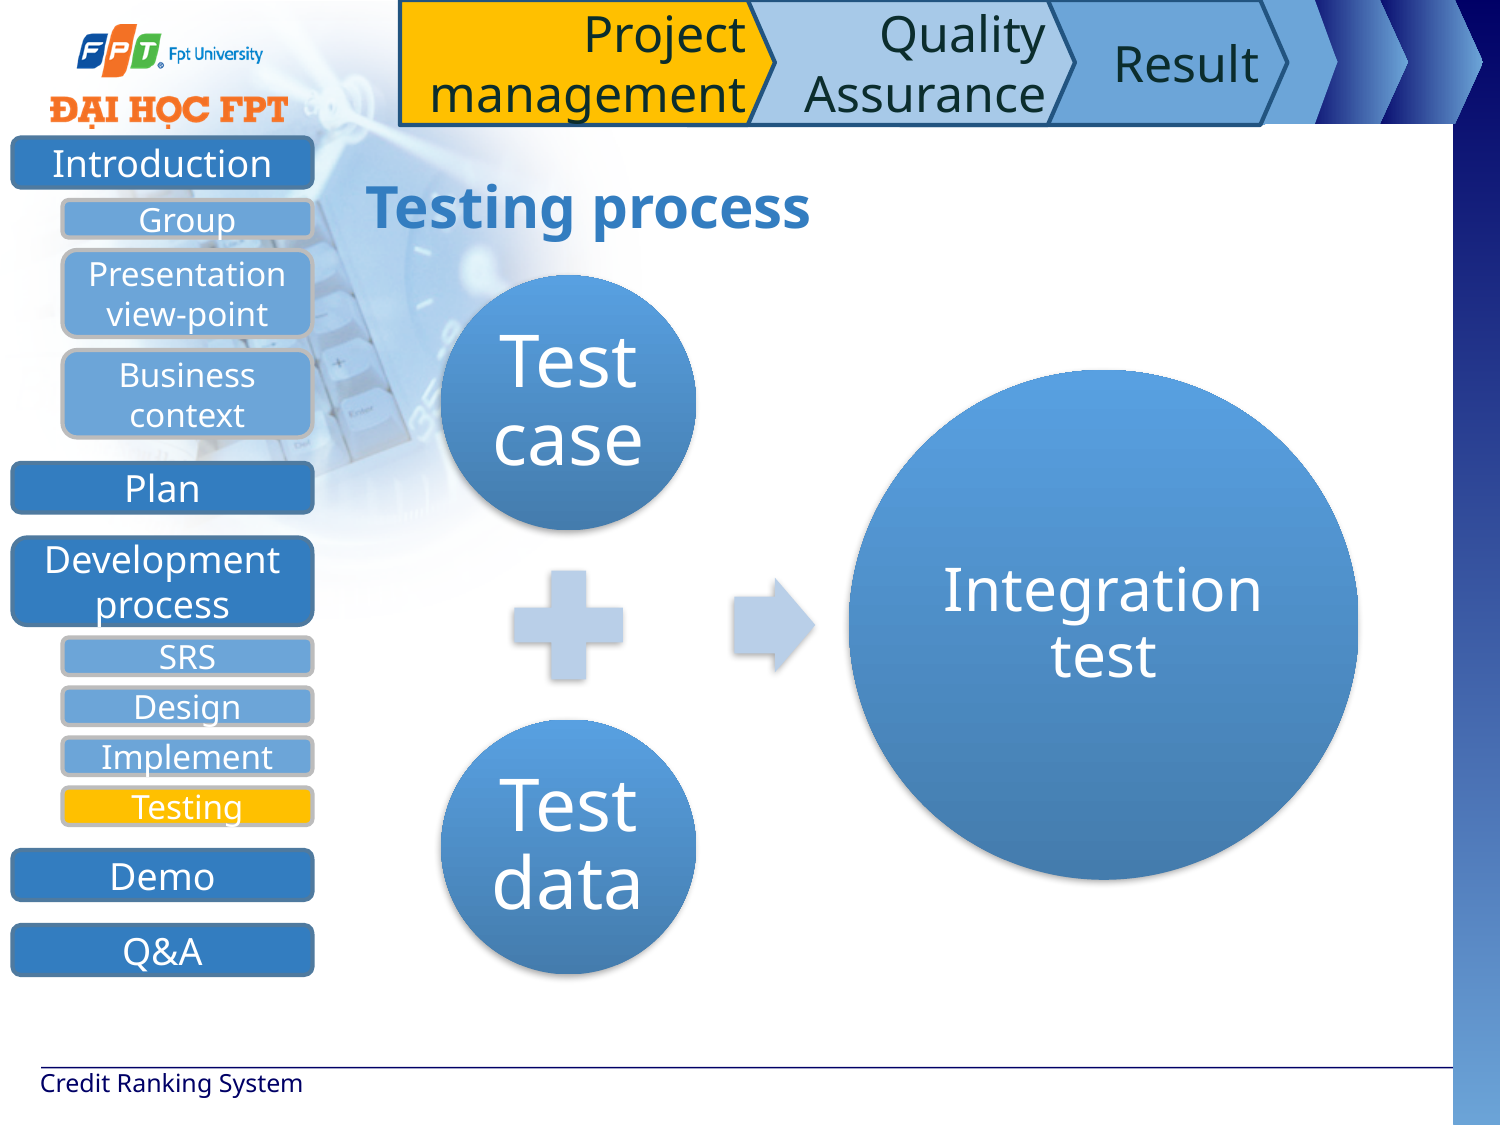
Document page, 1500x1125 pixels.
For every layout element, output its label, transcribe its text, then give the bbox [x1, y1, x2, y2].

slide_number Credit Ranking System [24, 1059, 376, 1113]
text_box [399, 274, 1401, 976]
text_box Testing process [350, 162, 1425, 288]
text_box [12, 137, 313, 976]
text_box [399, 0, 1288, 126]
picture [0, 1, 642, 619]
